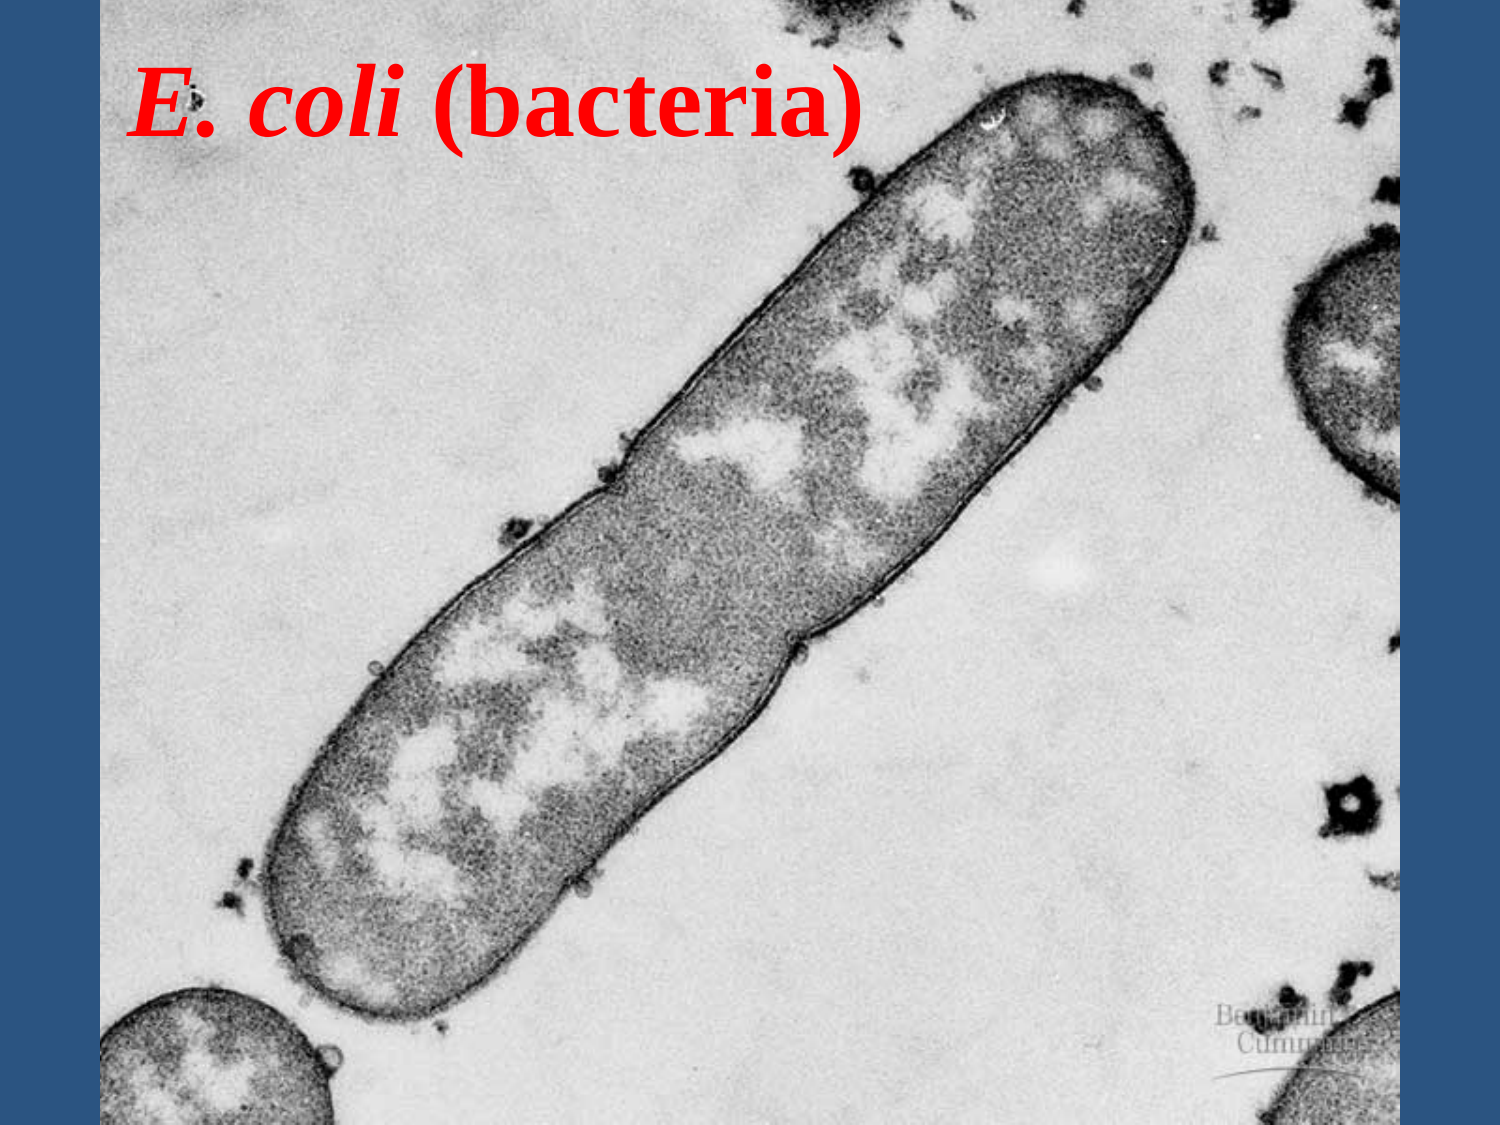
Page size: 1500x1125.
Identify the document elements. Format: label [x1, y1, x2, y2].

picture [100, 0, 1400, 1125]
